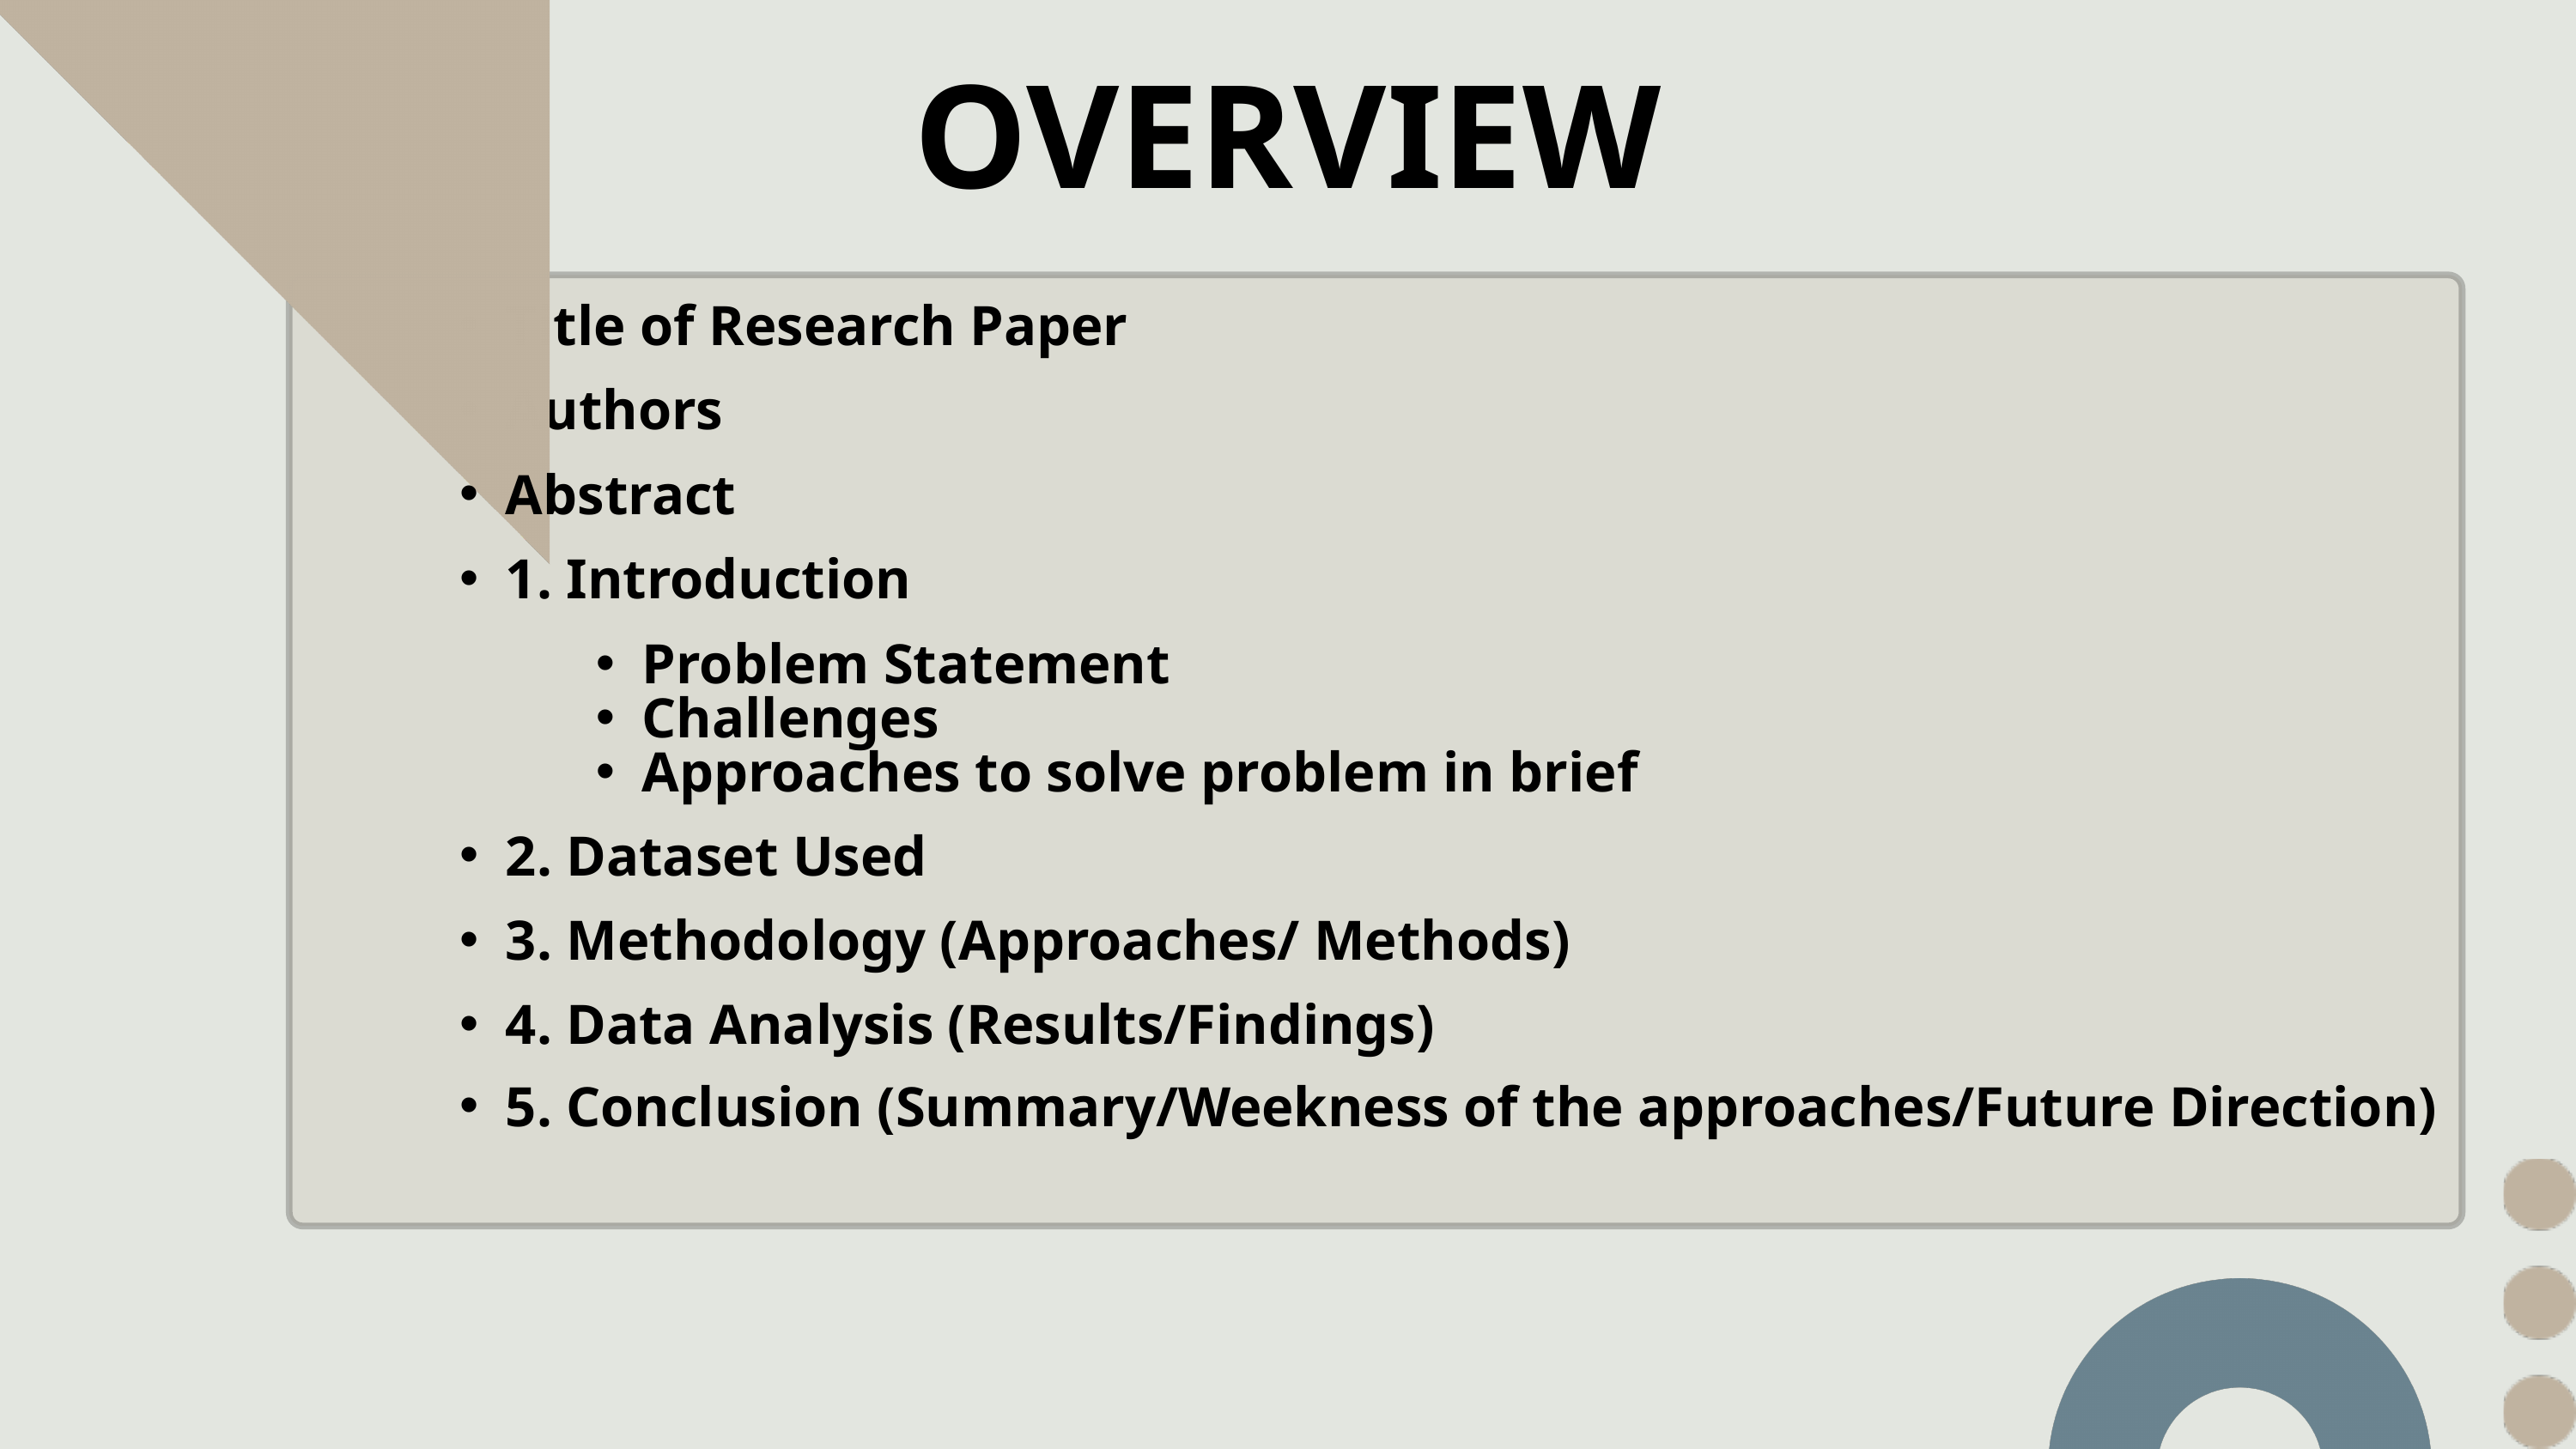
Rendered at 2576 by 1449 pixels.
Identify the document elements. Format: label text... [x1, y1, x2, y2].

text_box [289, 275, 2463, 1227]
text_box OVERVIEW [703, 102, 1873, 218]
text_box [2503, 1159, 2576, 1449]
text_box [2048, 1278, 2432, 1449]
text_box [0, 0, 550, 565]
